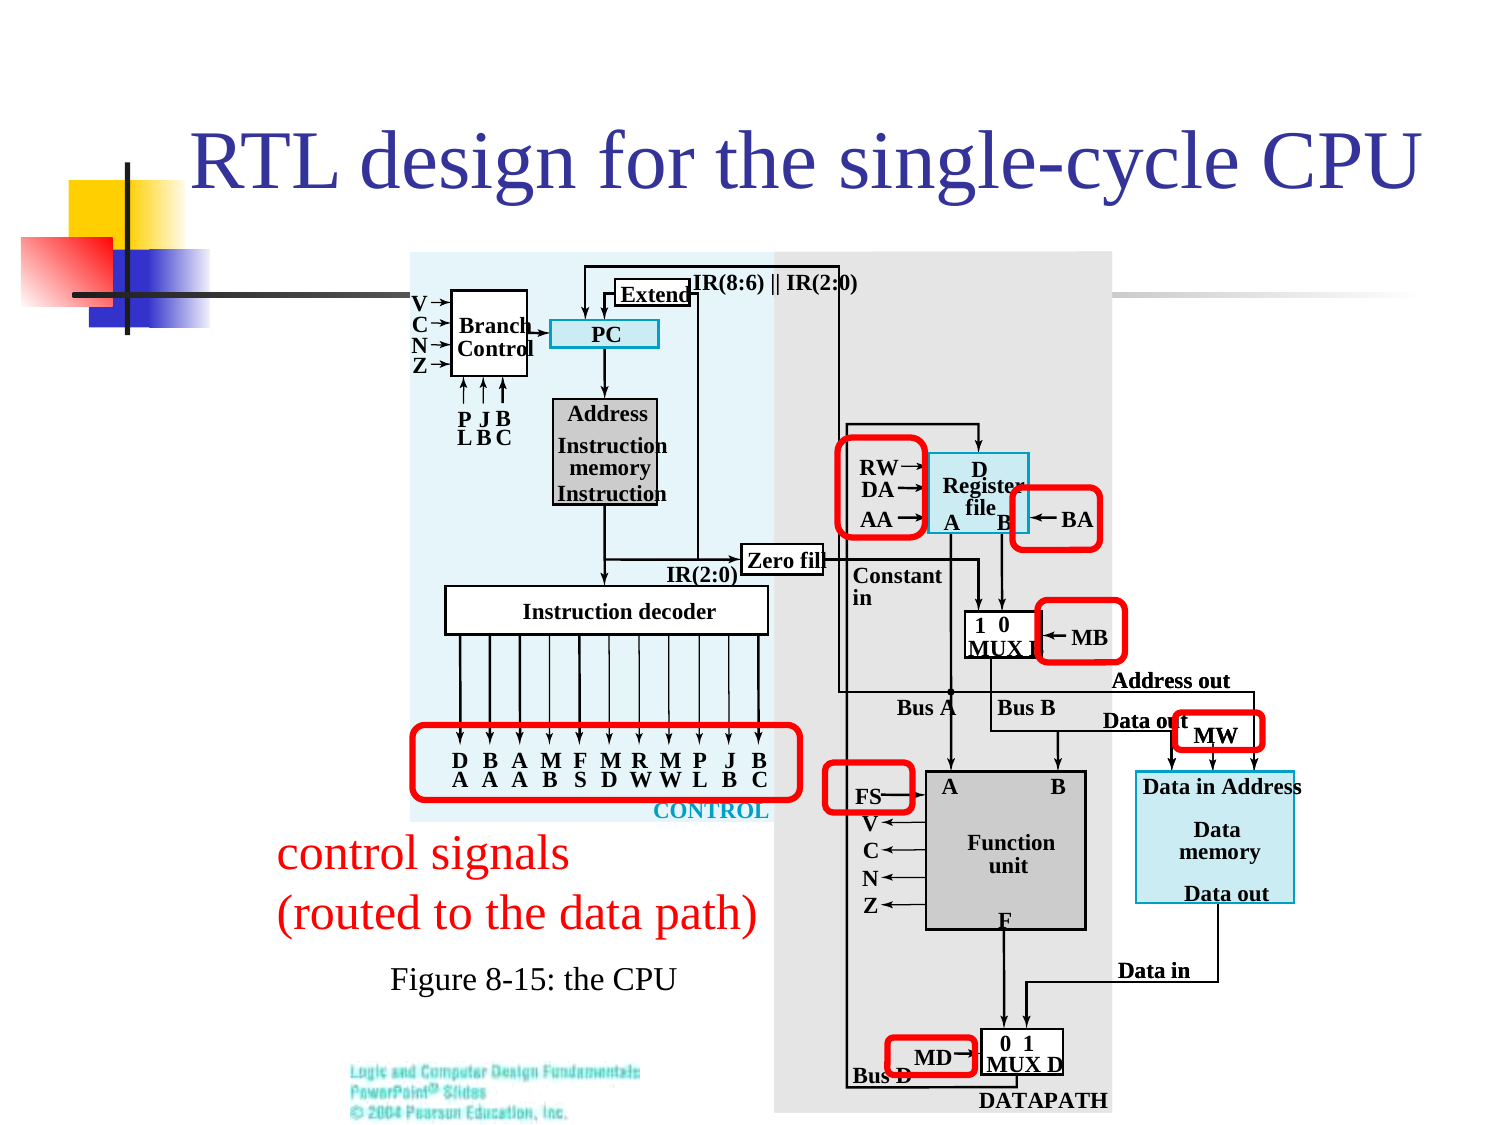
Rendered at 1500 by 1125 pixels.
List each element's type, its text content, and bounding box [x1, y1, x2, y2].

text_box control signals (routed to the data path) [261, 812, 349, 948]
picture [349, 251, 1304, 1125]
title RTL design for the single-cycle CPU [174, 37, 1454, 213]
